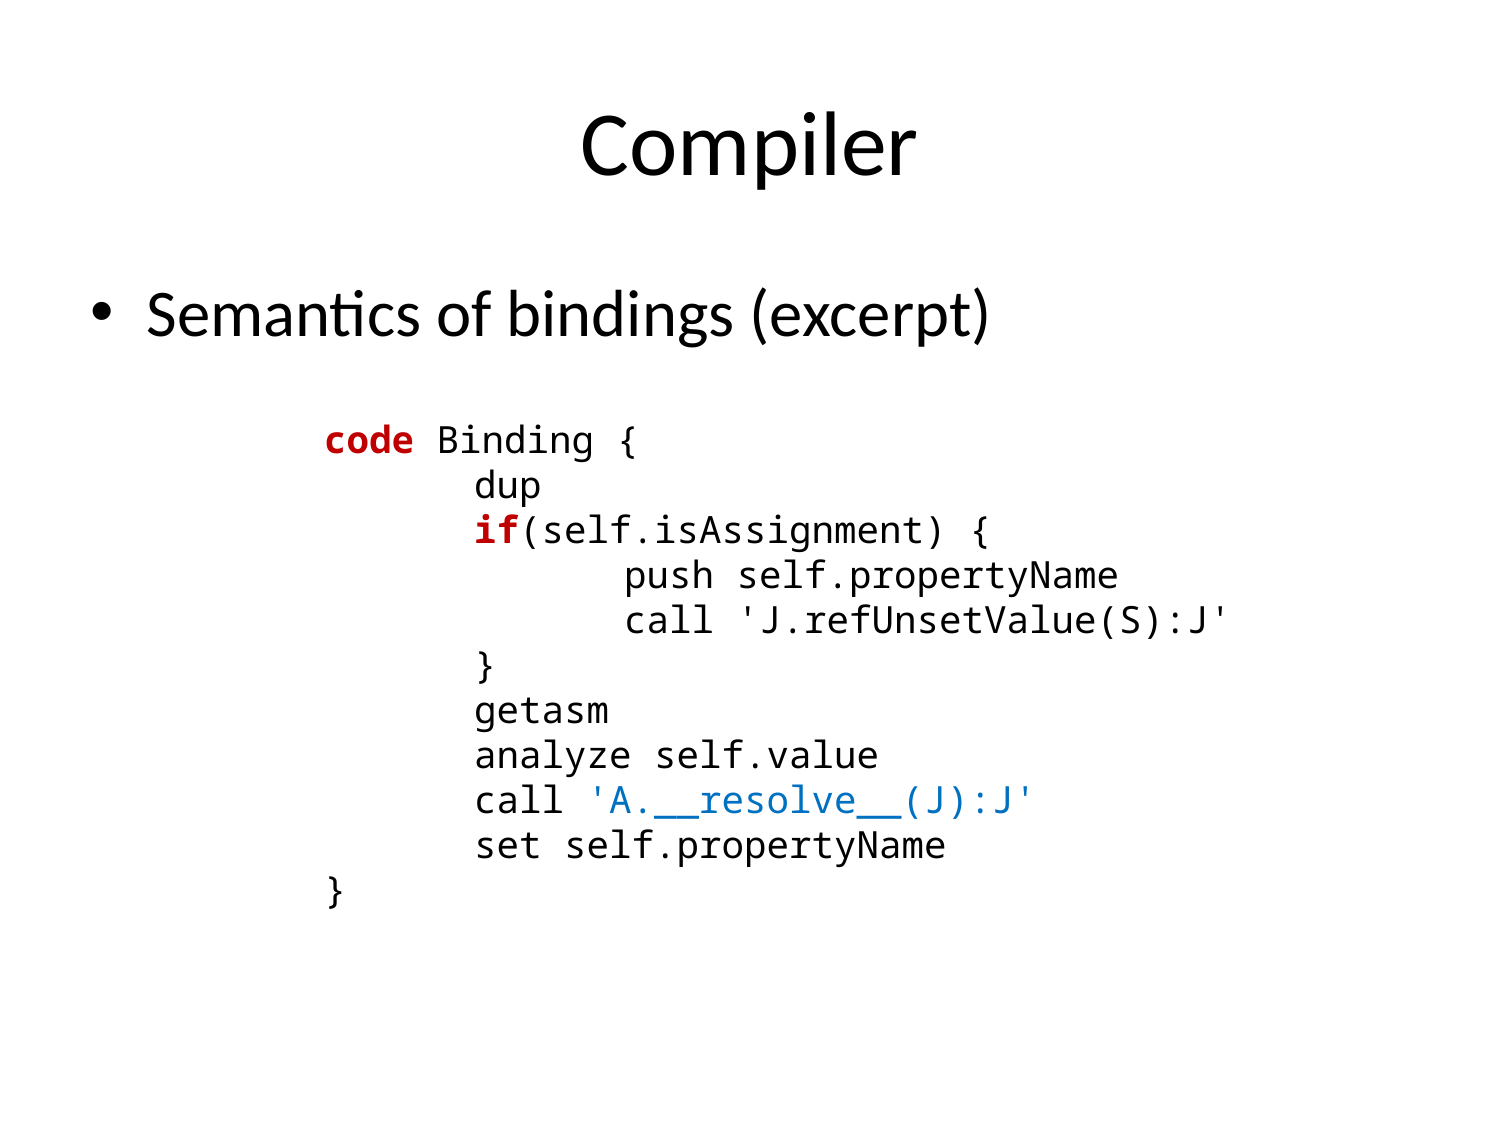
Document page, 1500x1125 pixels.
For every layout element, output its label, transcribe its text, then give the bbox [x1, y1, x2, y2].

text_box code Binding { dup if(self.isAssignment) { push self.propertyName call 'J.refUnsetValue(S):J' } getasm analyze self.value call 'A.__resolve__(J):J' set self.propertyName } [159, 408, 1394, 919]
title Compiler [75, 45, 1425, 233]
list Semantics of bindings (excerpt) [75, 262, 1425, 1005]
